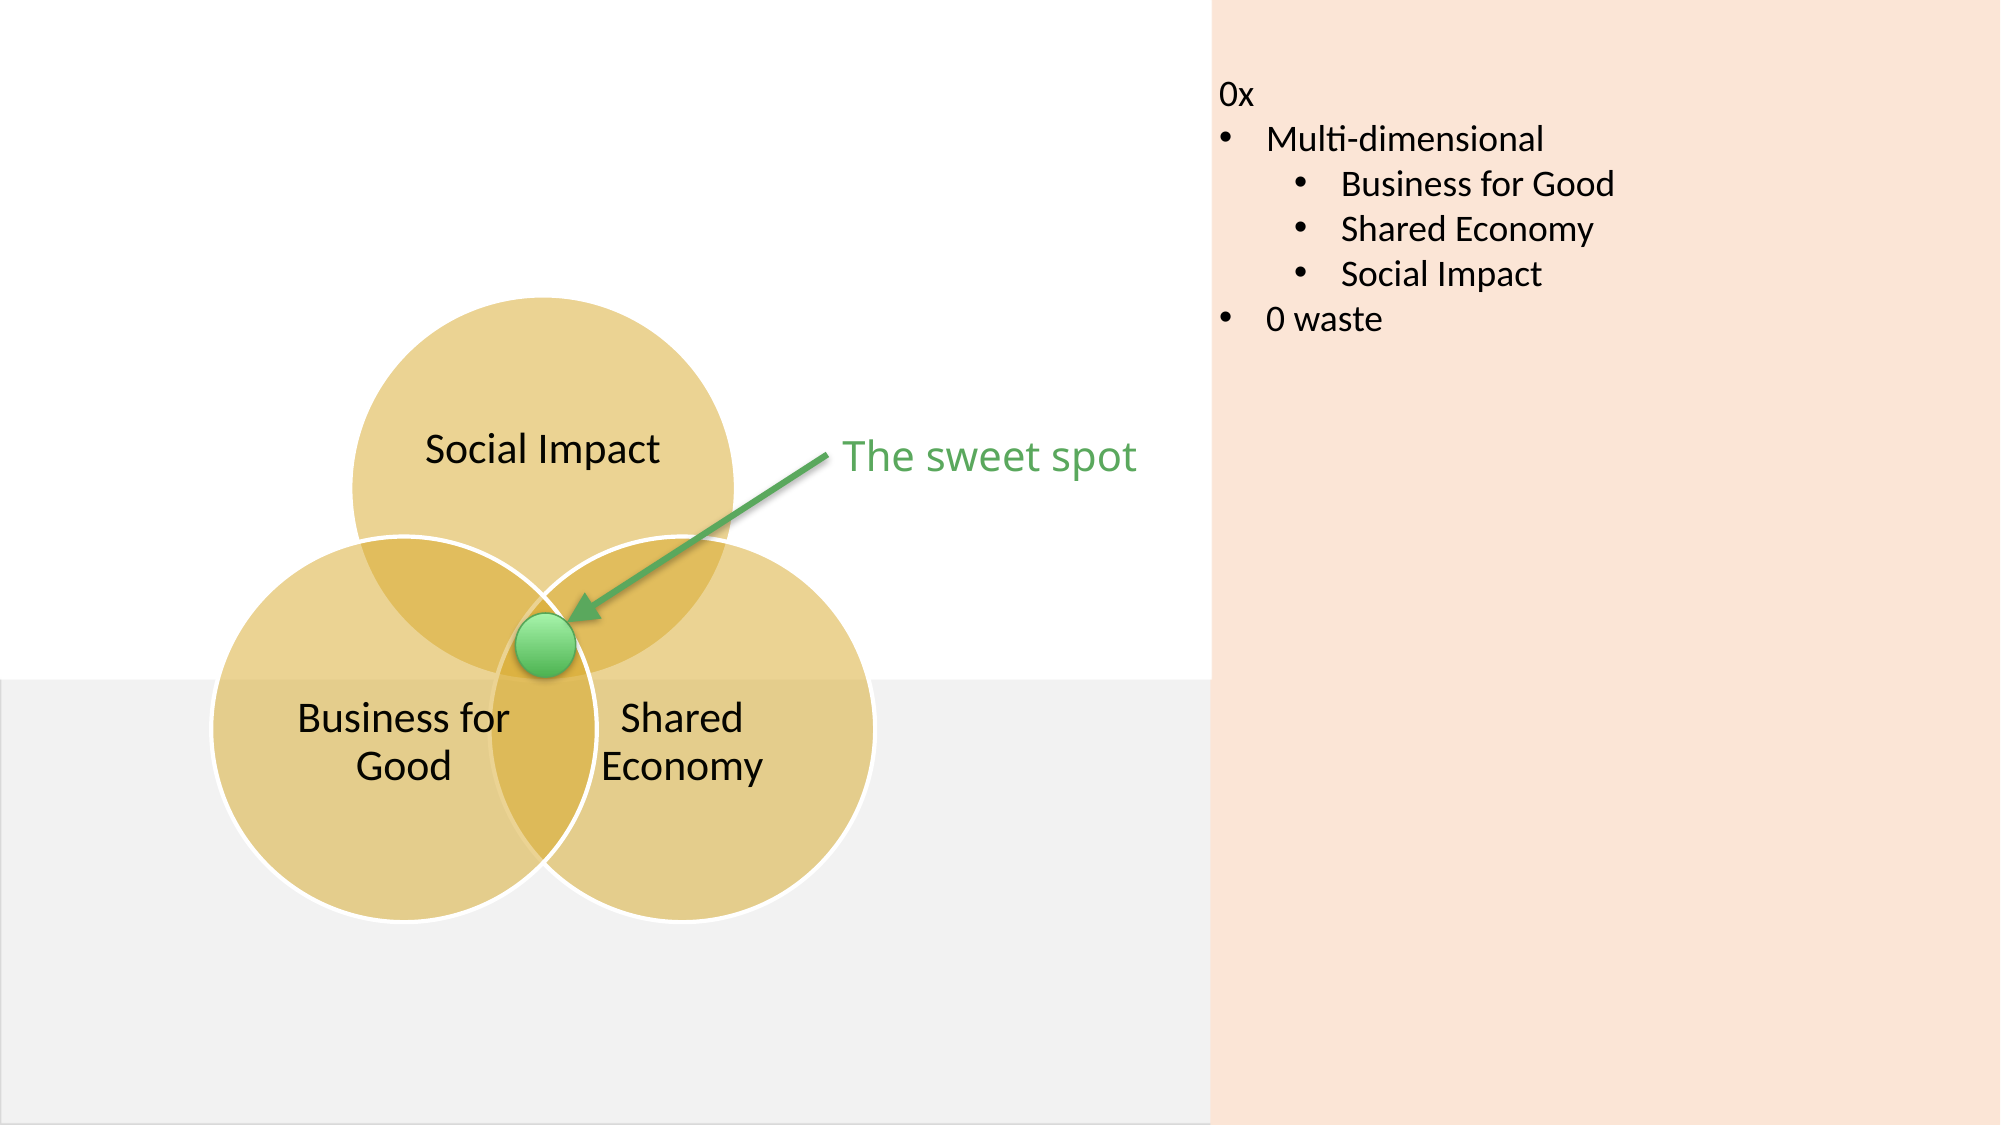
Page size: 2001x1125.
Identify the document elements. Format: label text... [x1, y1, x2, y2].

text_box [36, 287, 1050, 931]
text_box The sweet spot [1050, 418, 1160, 491]
text_box 0x Multi-dimensional Business for Good Shared Economy Social Impact 0 waste [1204, 61, 2000, 347]
picture [0, 0, 2001, 1125]
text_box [566, 454, 828, 623]
